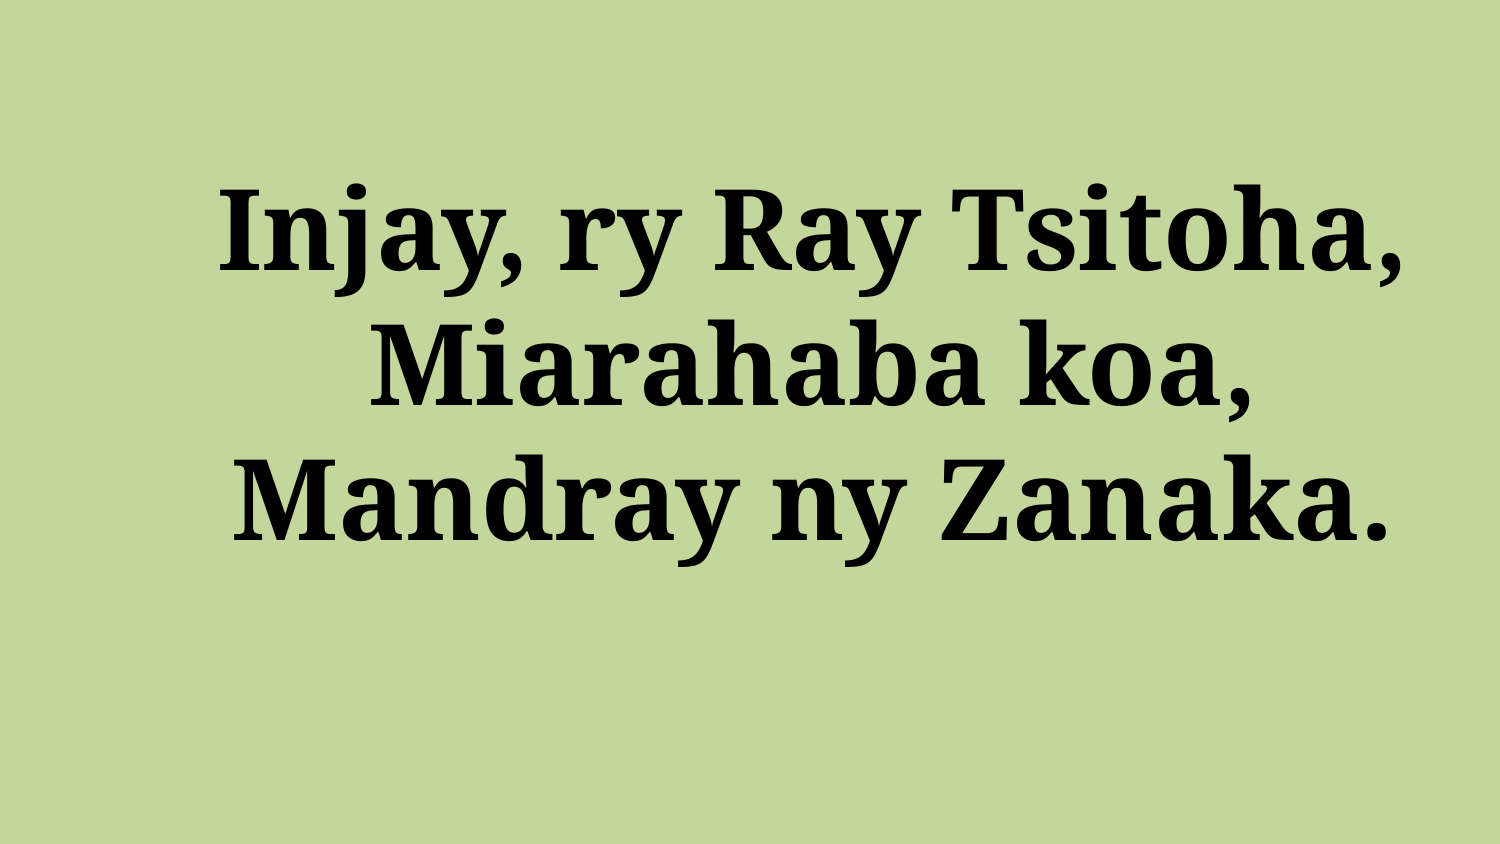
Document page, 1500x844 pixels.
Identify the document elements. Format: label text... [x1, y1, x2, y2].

title Injay, ry Ray Tsitoha, Miarahaba koa, Mandray ny Zanaka. [0, 150, 1477, 809]
